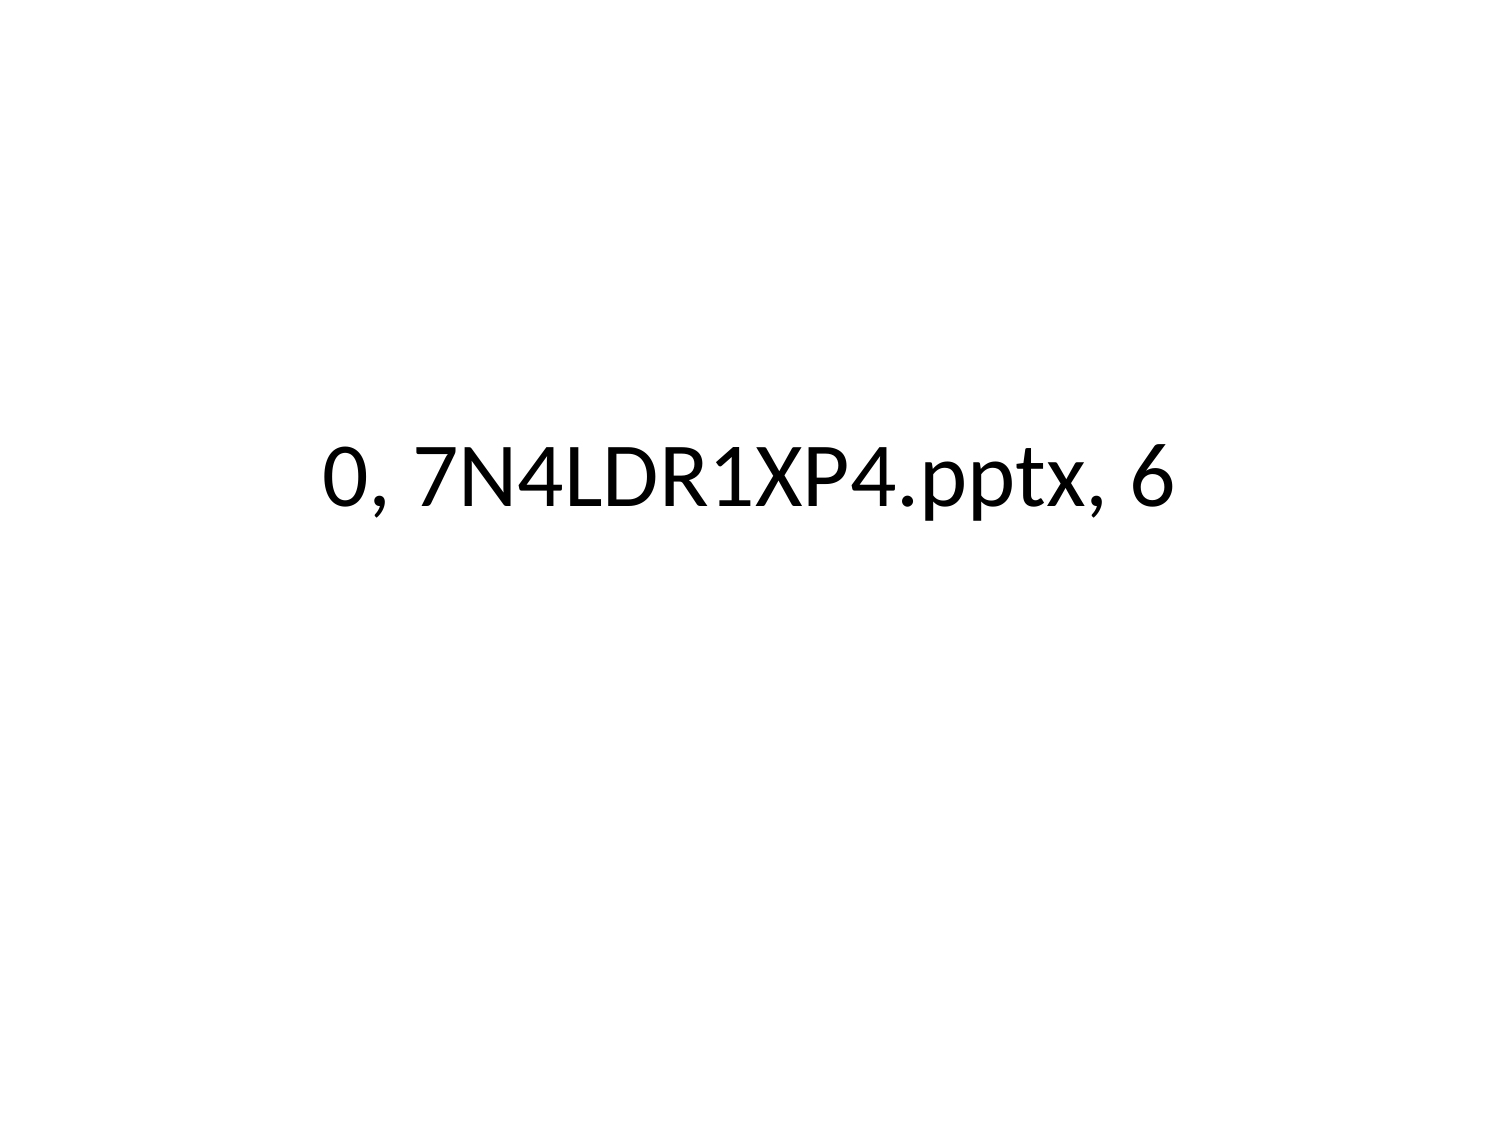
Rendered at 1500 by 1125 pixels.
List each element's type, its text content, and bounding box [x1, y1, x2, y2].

title 0, 7N4LDR1XP4.pptx, 6 [112, 349, 1388, 591]
